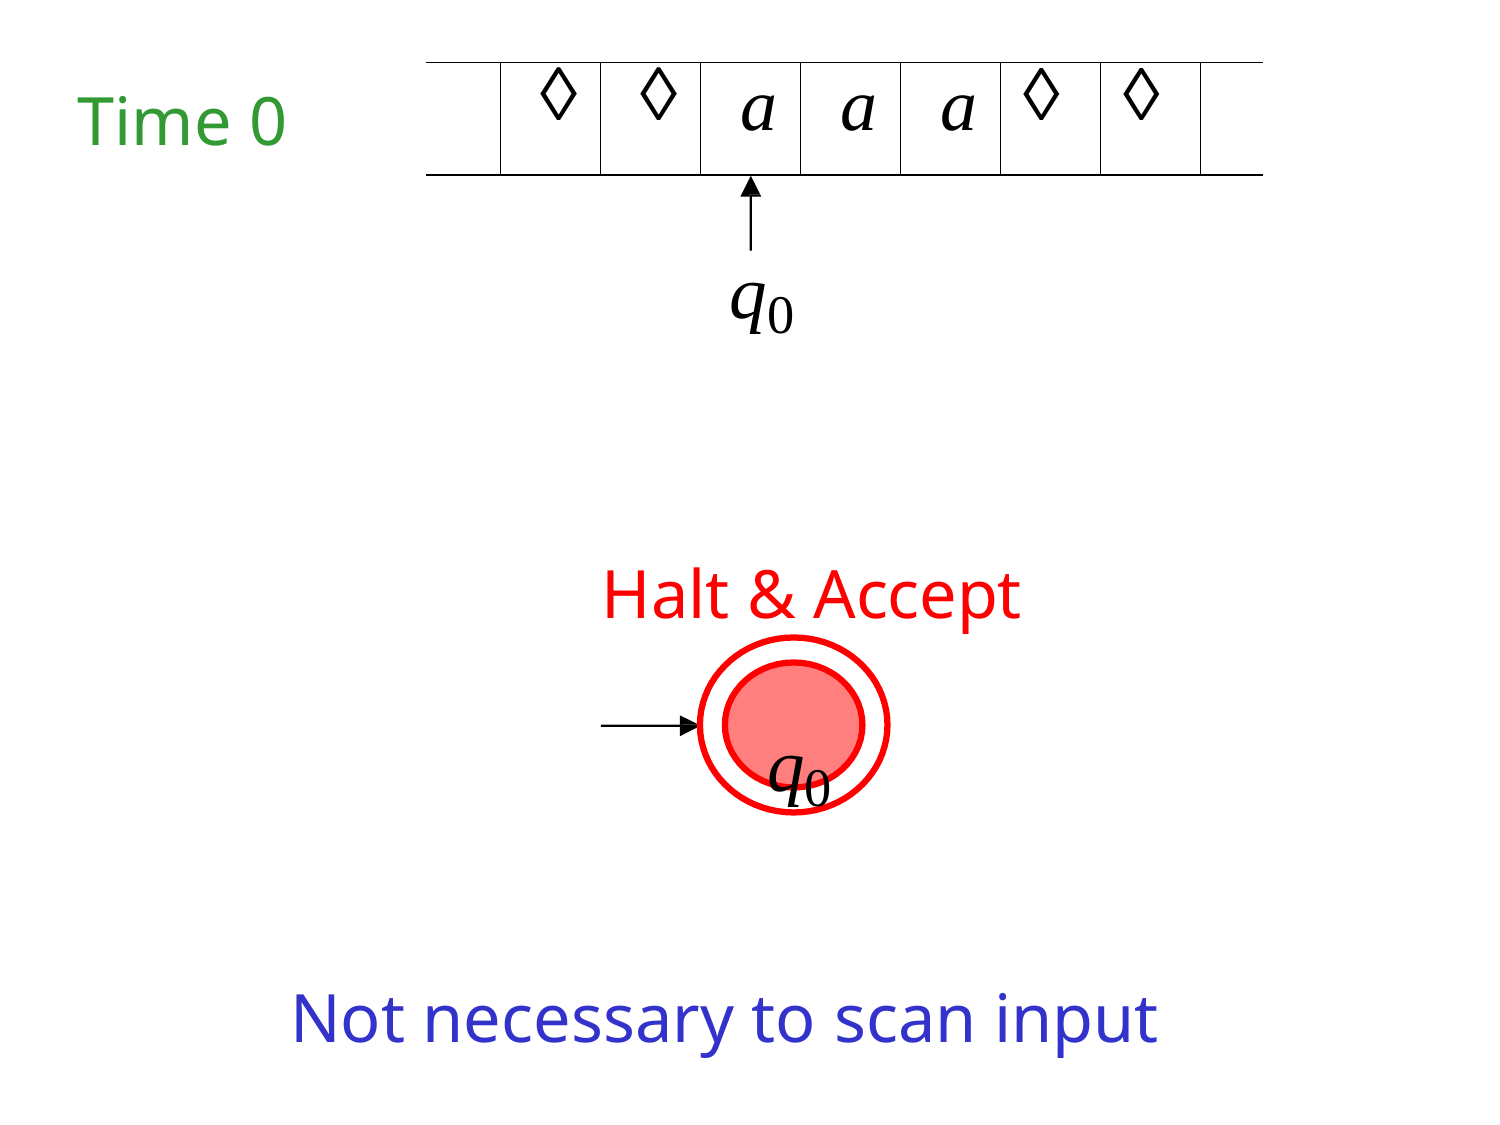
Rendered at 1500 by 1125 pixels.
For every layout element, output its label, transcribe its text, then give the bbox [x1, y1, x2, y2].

text_box [740, 175, 762, 222]
table_header  [1101, 63, 1200, 174]
table_header [426, 63, 500, 174]
table_header  [601, 63, 700, 174]
text_box q0 Halt & Accept q0 Not necessary to scan input [286, 222, 1162, 1056]
title Time 0 [75, 75, 293, 267]
table_header a [901, 63, 1000, 174]
table_header  [1001, 63, 1100, 174]
table_header a [801, 63, 900, 174]
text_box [600, 634, 891, 816]
table_header  [501, 63, 600, 174]
table_header [1201, 63, 1263, 174]
table_header a [701, 63, 800, 174]
